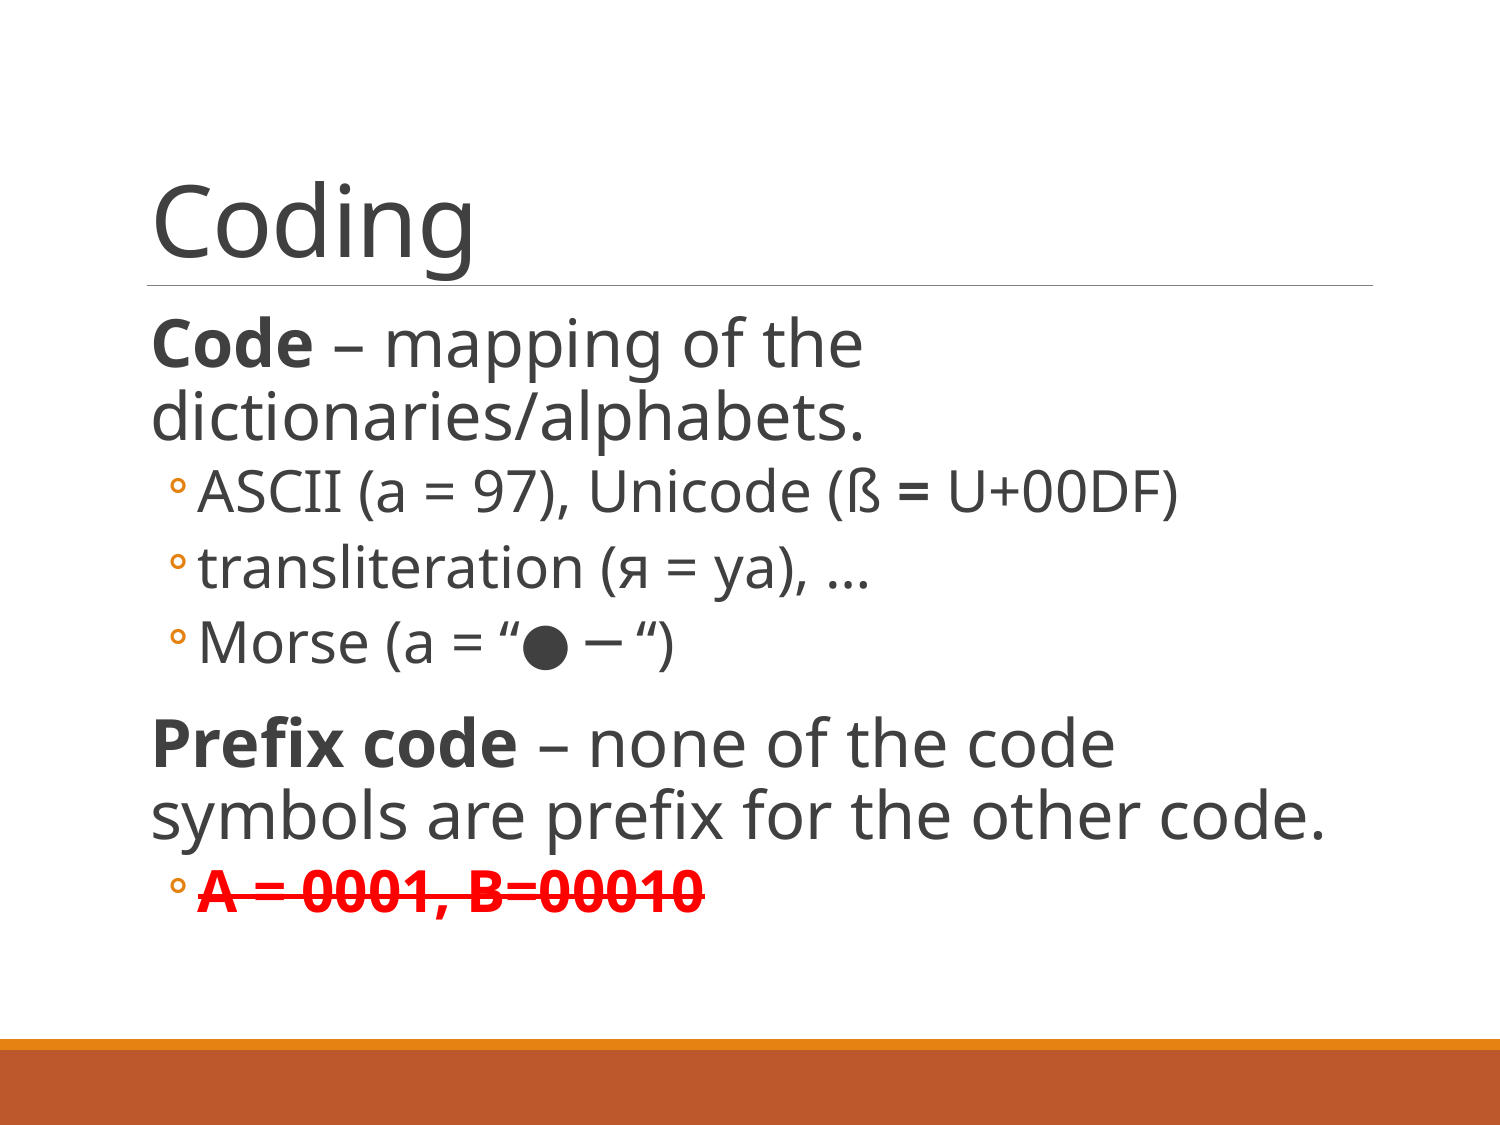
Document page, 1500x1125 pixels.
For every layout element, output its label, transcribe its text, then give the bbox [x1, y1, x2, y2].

list Code – mapping of the dictionaries/alphabets. ASCII (a = 97), Unicode (ß = U+00DF) transliteration (я = ya), … Morse (a = “● ─ “) Prefix code – none of the code symbols are prefix for the other code. A = 0001, B=00010 [135, 302, 1373, 963]
title Coding [135, 47, 1373, 285]
